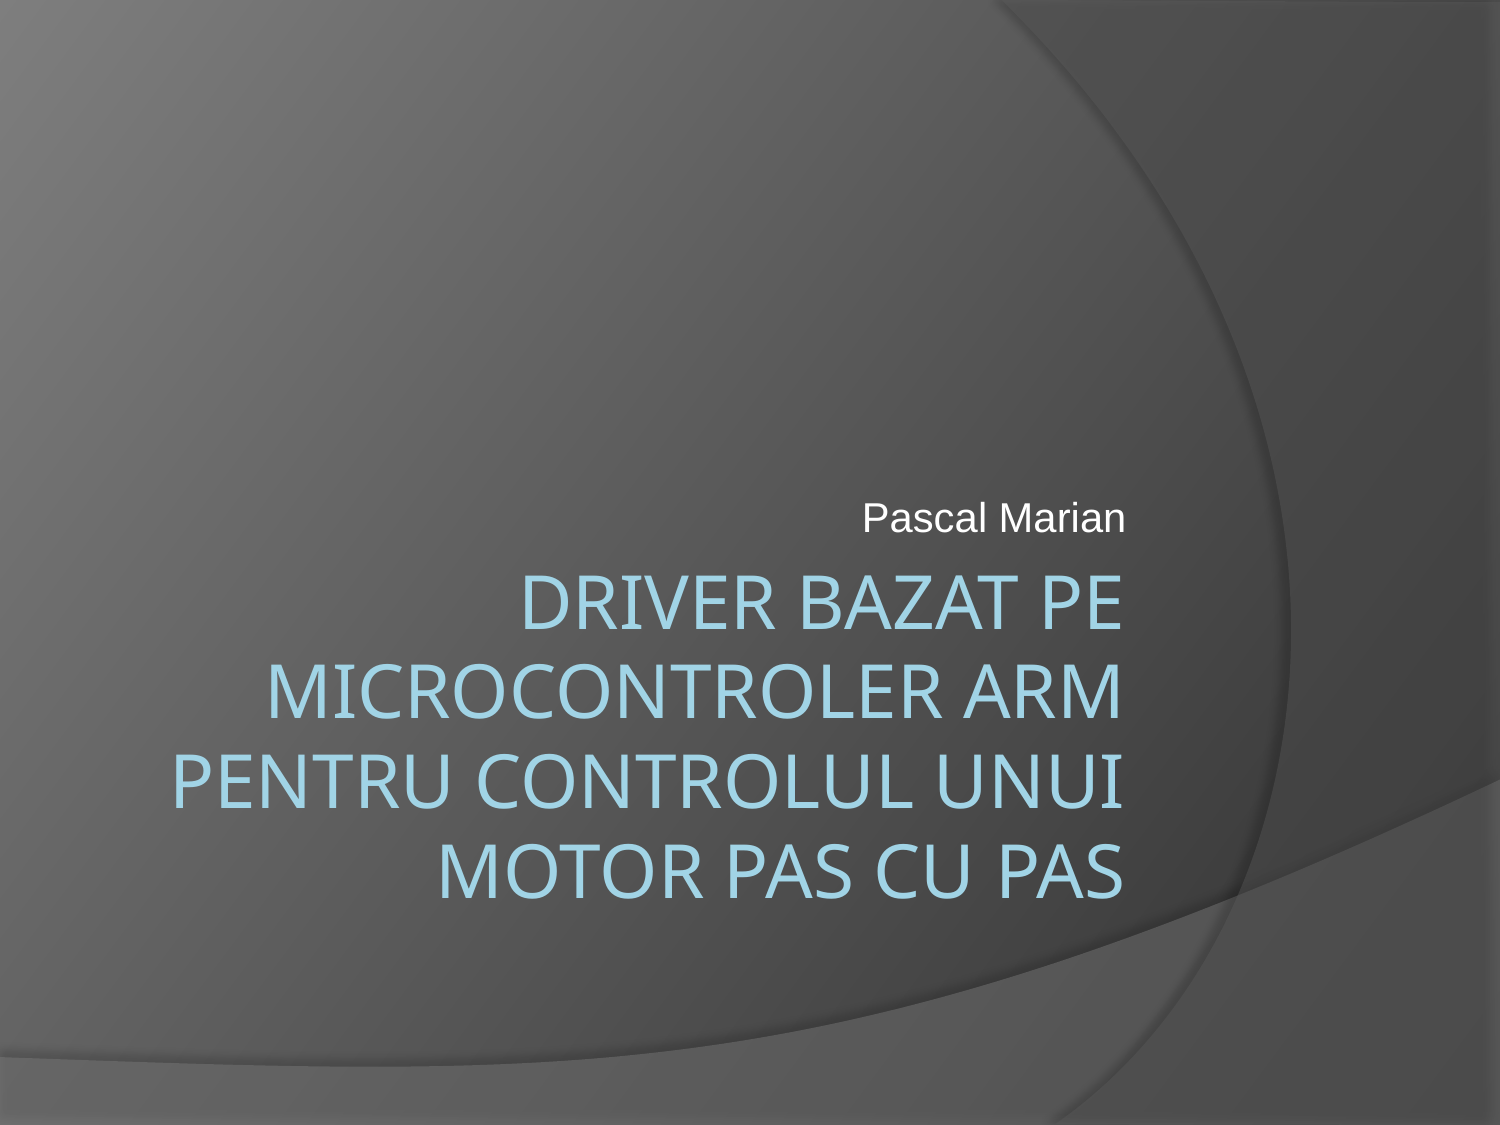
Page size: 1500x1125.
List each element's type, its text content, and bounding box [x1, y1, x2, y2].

subtitle Pascal Marian [71, 253, 1134, 541]
title Driver bazat pe microcontroler ARM pentru controlul unui motor pas cu pas [70, 547, 1134, 925]
